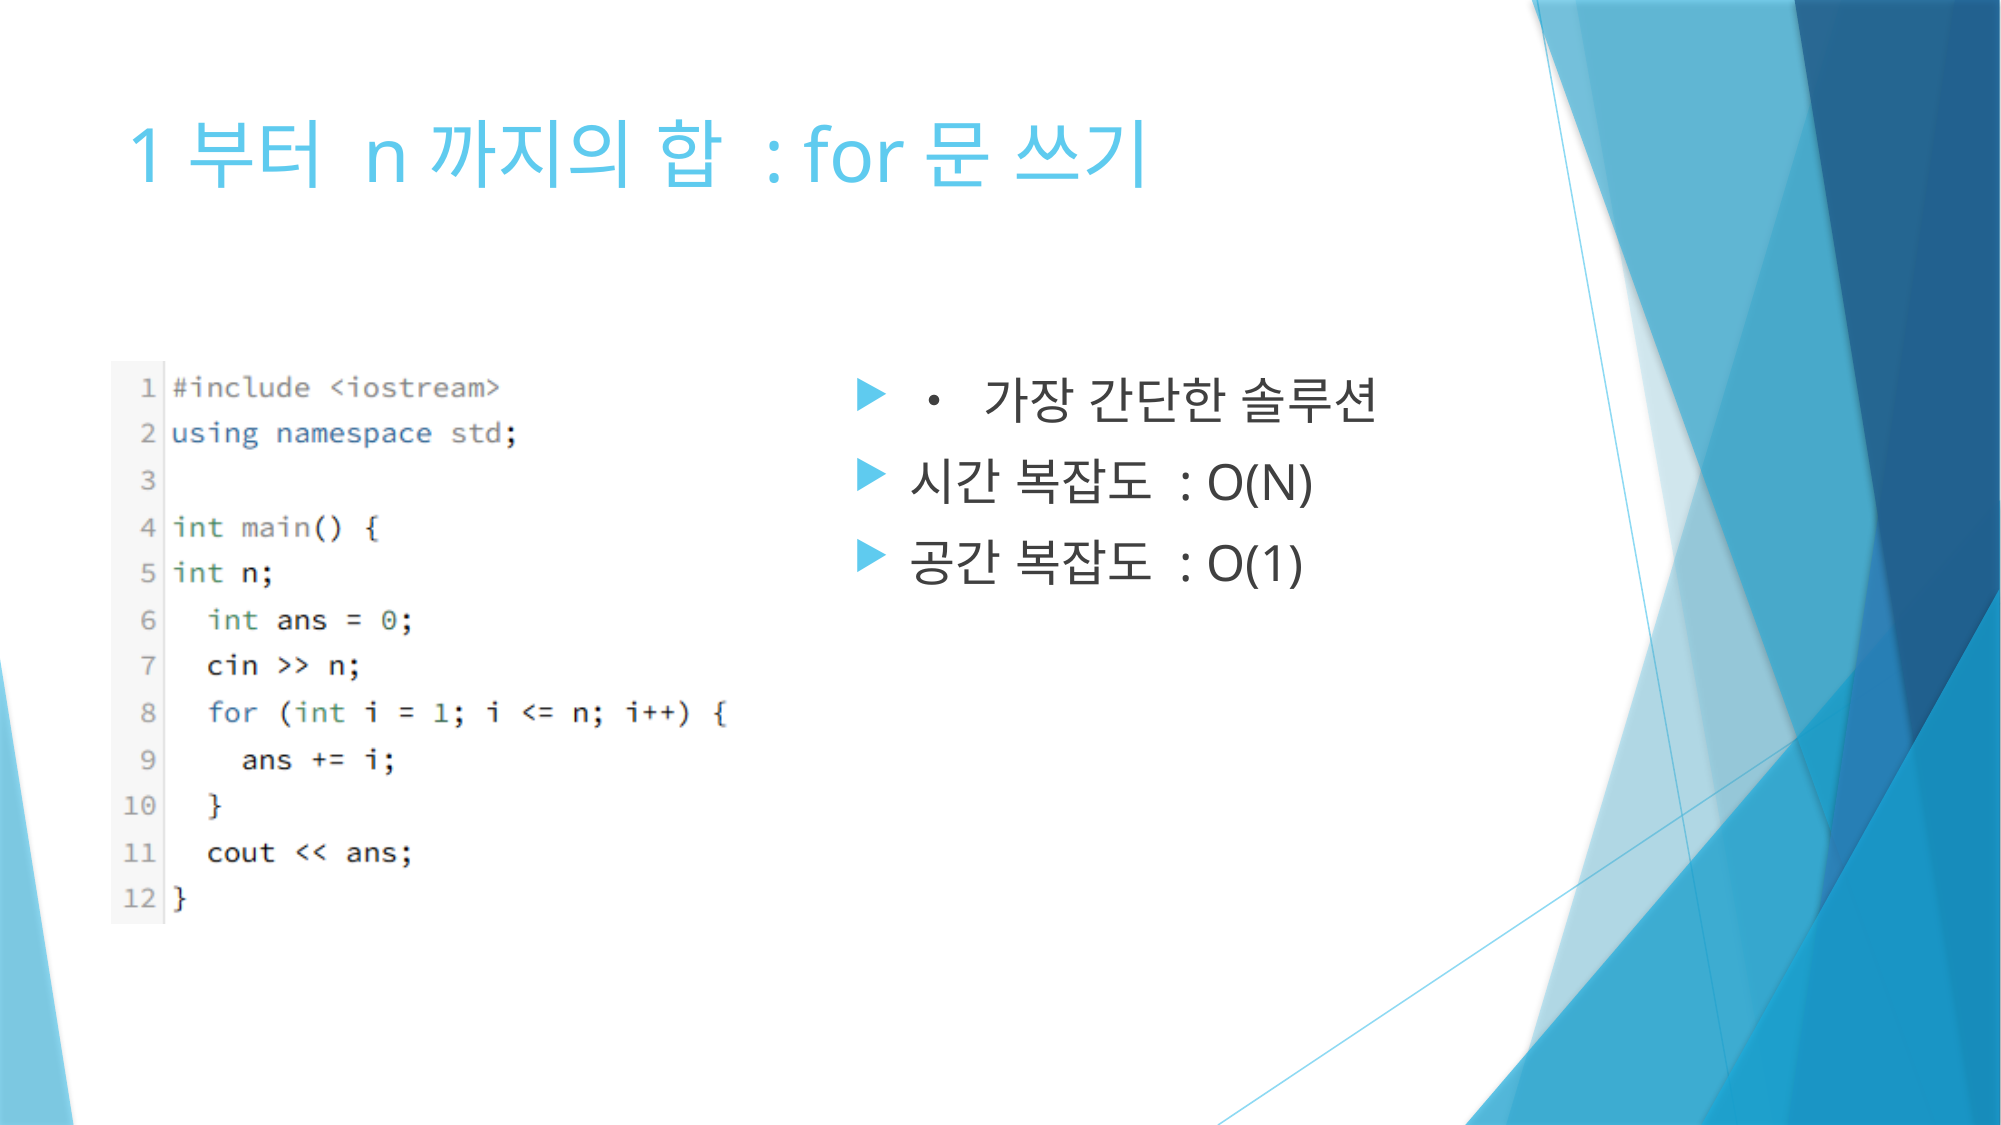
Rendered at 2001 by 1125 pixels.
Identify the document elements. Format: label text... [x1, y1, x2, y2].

title 1부터 n까지의 합 : for문 쓰기 [111, 99, 1522, 317]
picture [110, 361, 807, 924]
list • 가장 간단한 솔루션 시간 복잡도 : O(N) 공간 복잡도 : O(1) [838, 362, 1431, 809]
